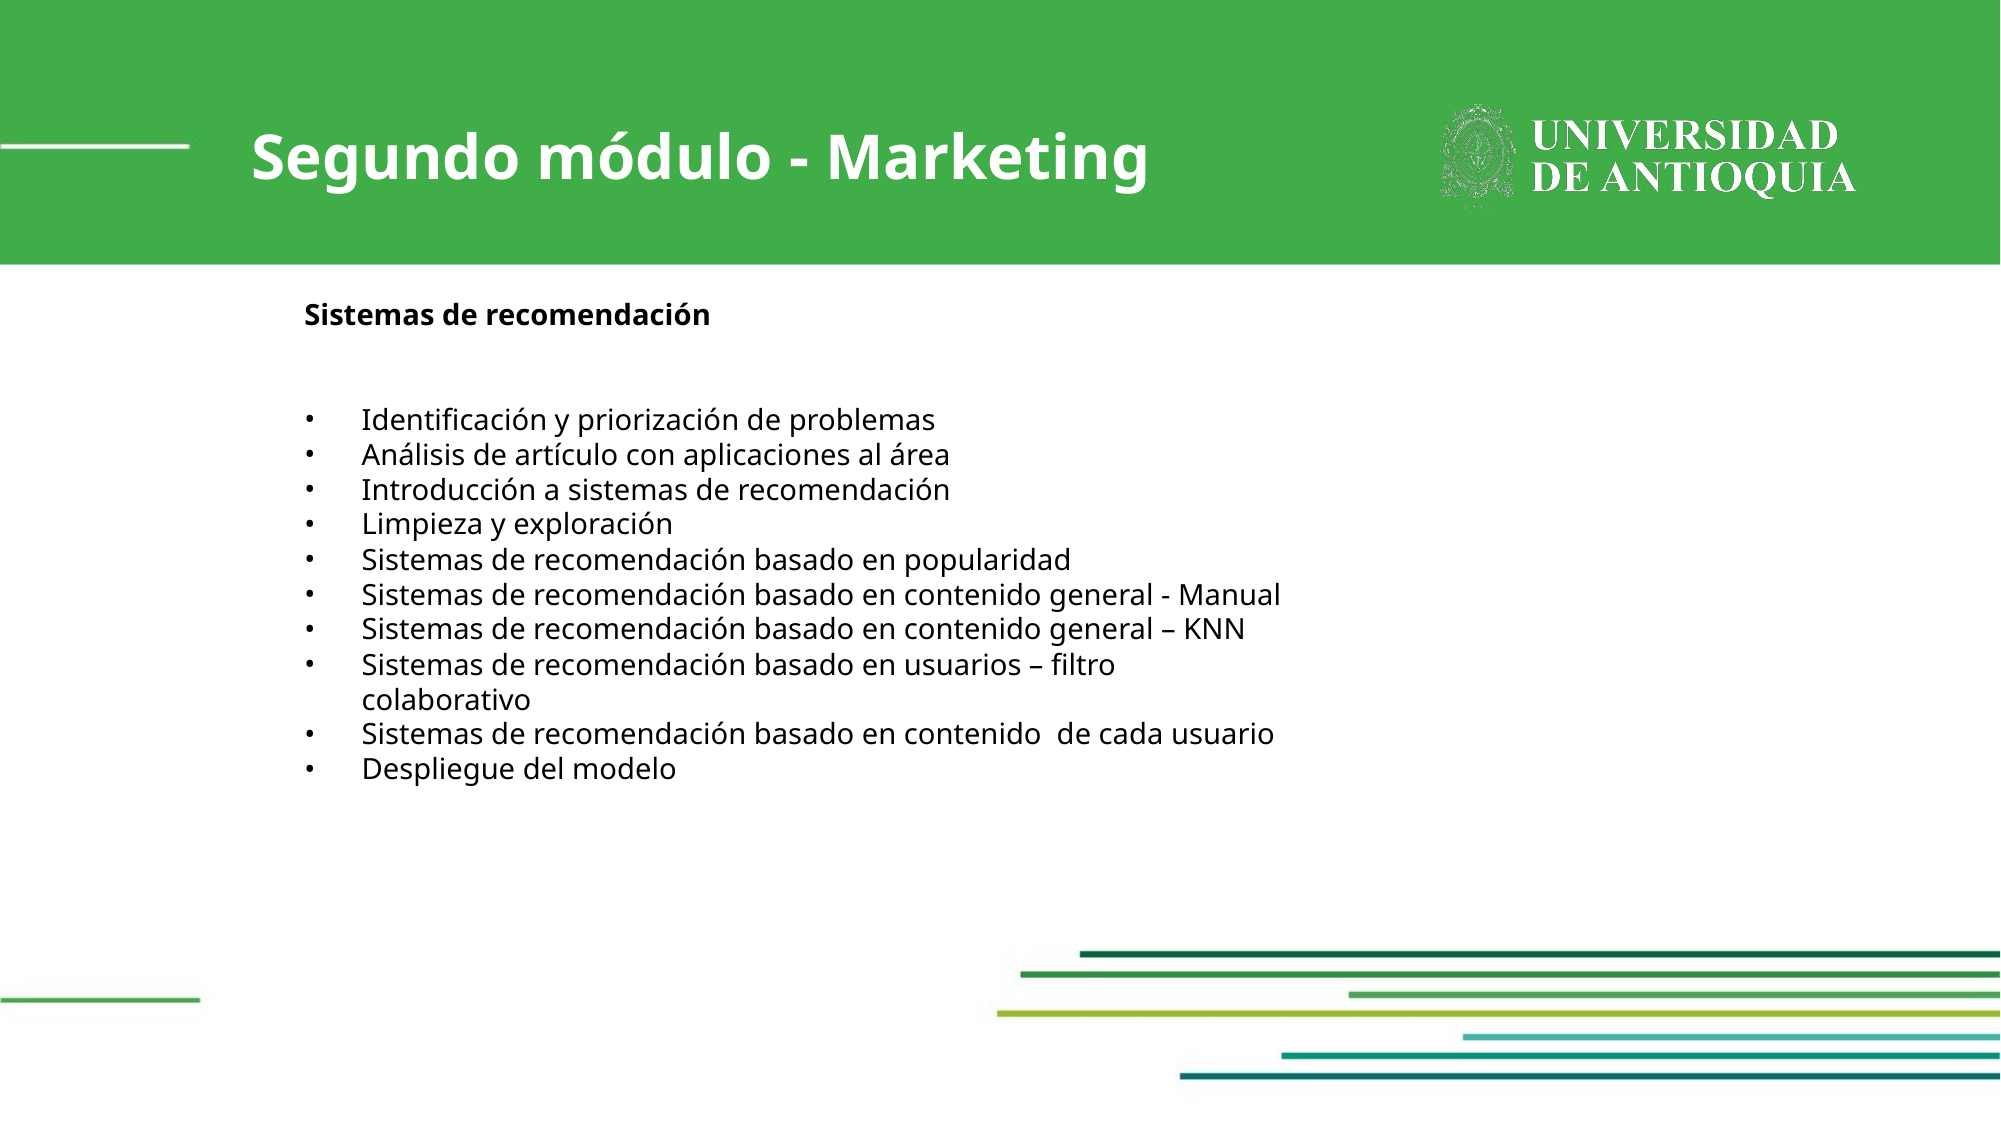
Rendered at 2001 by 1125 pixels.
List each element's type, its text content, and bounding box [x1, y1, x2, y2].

text_box Sistemas de recomendación Identificación y priorización de problemas Análisis de artículo con aplicaciones al área Introducción a sistemas de recomendación Limpieza y exploración Sistemas de recomendación basado en popularidad Sistemas de recomendación basado en contenido general - Manual Sistemas de recomendación basado en contenido general – KNN Sistemas de recomendación basado en usuarios – filtro colaborativo Sistemas de recomendación basado en contenido de cada usuario Despliegue del modelo [271, 288, 1309, 939]
picture [0, 0, 2001, 1125]
text_box Segundo módulo - Marketing [236, 89, 1200, 230]
